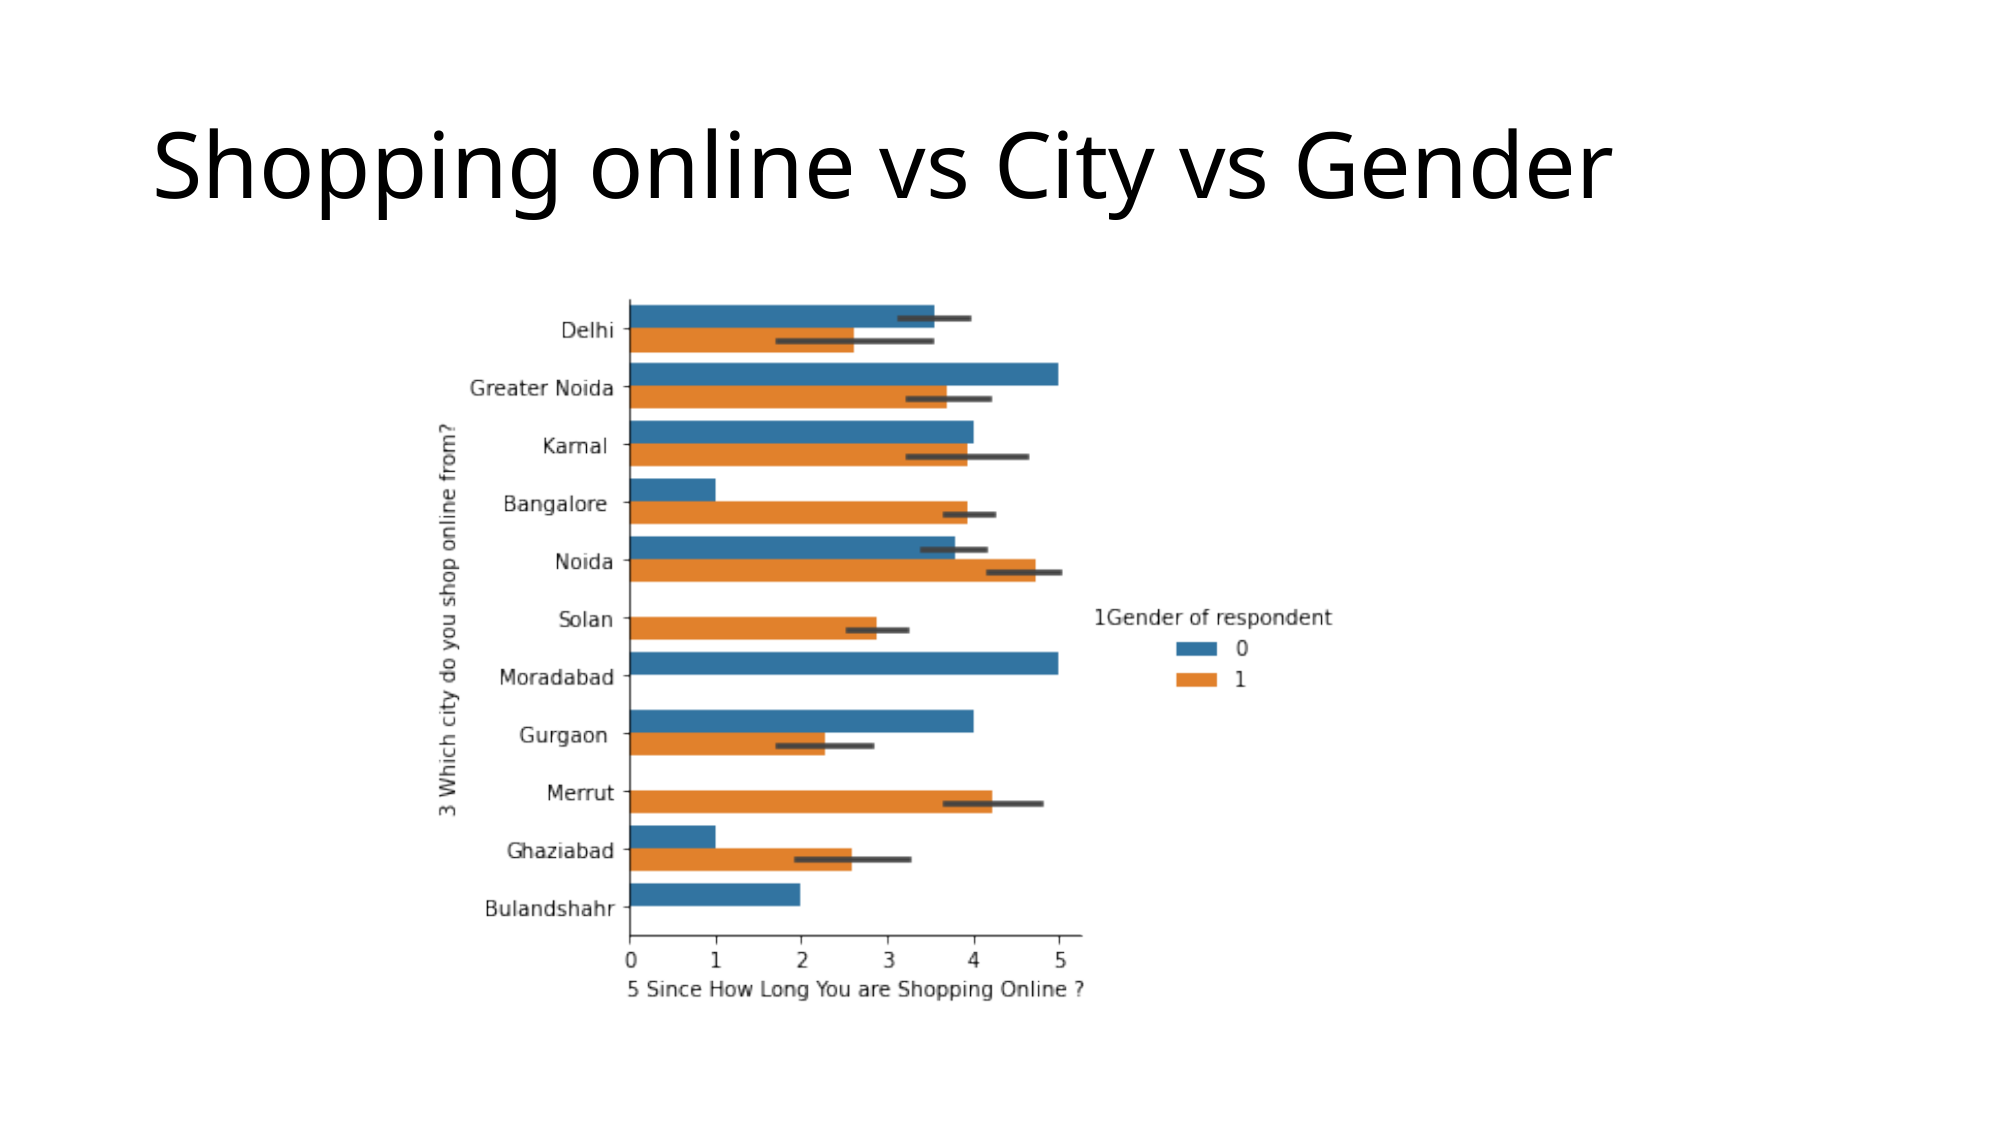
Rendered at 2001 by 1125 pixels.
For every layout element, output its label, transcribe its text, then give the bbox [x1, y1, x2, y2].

picture [427, 287, 1350, 1014]
title Shopping online vs City vs Gender [137, 59, 1863, 278]
